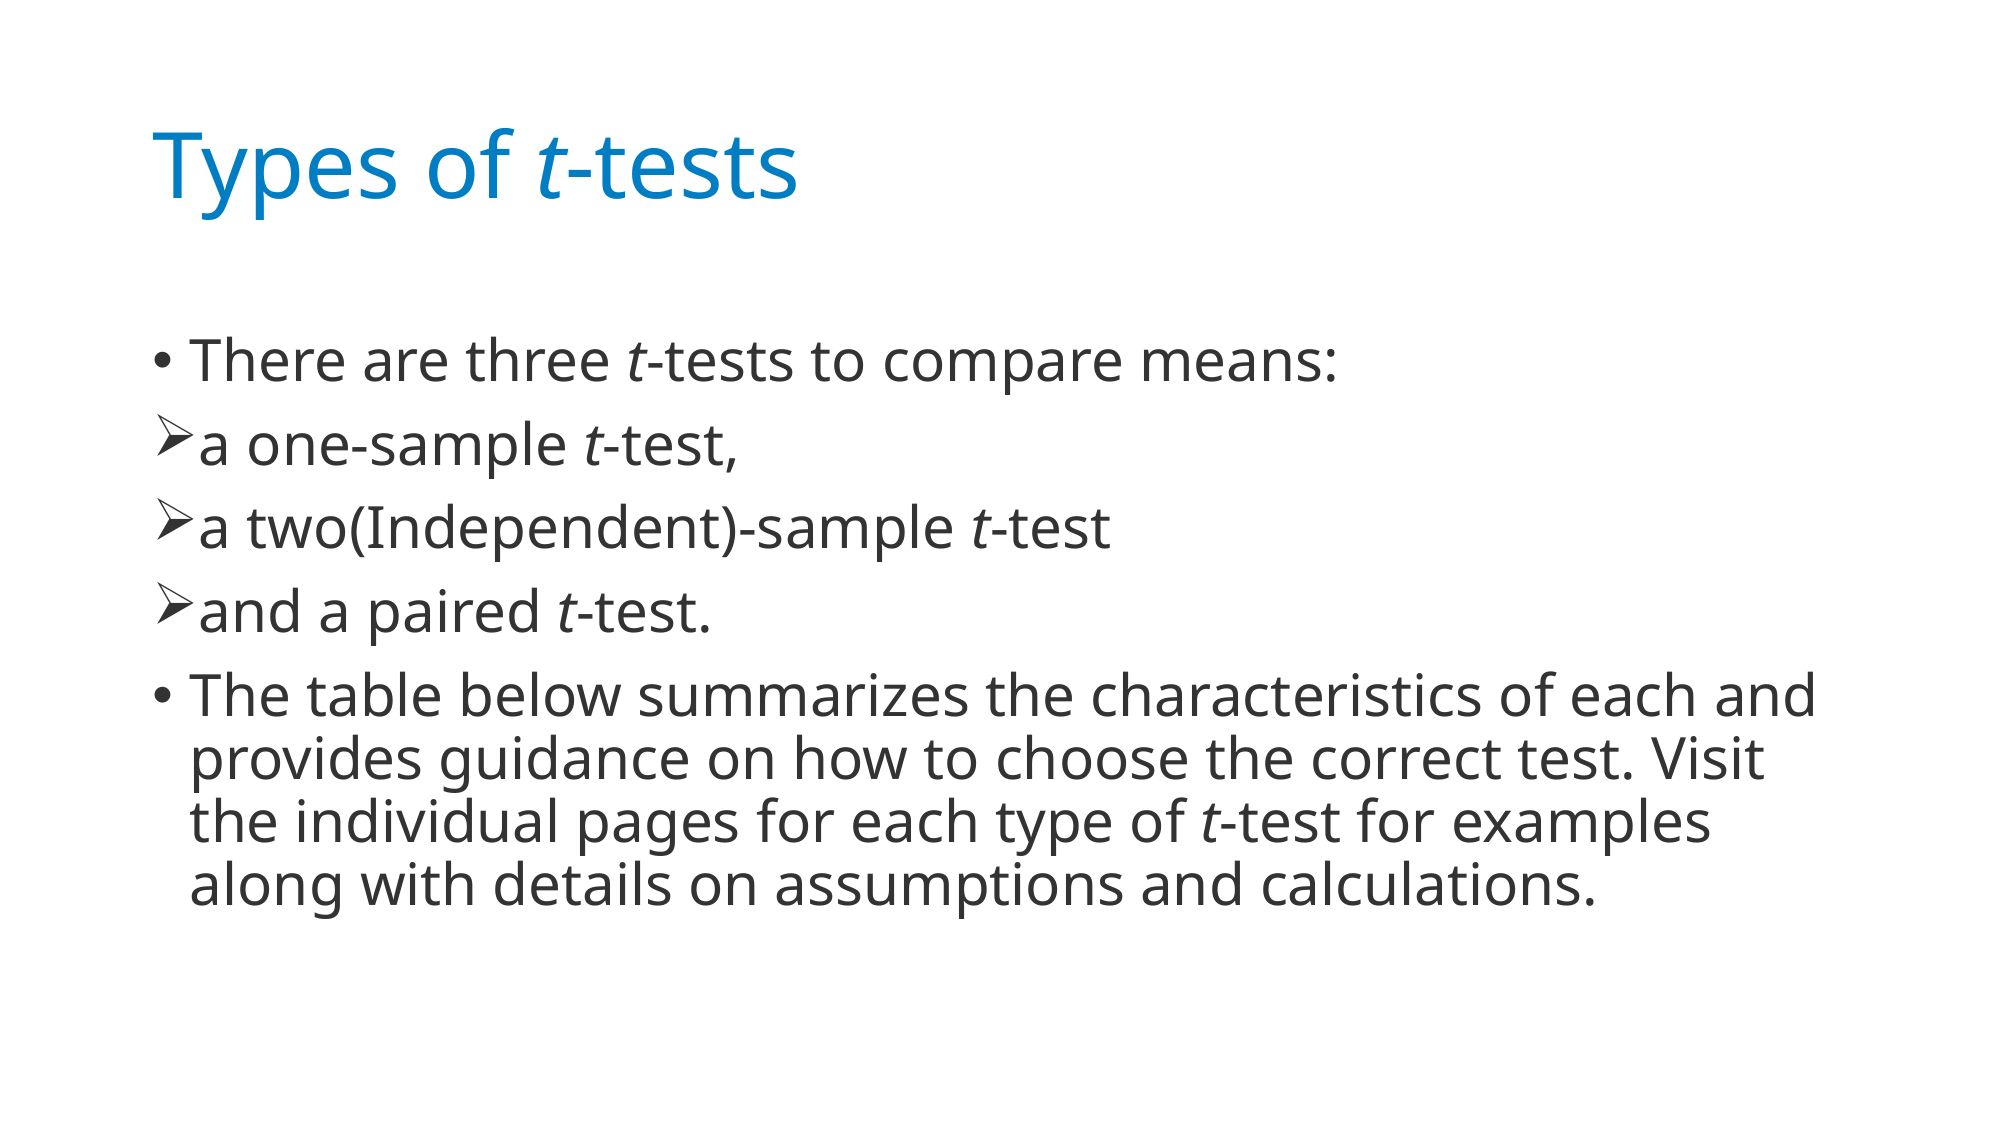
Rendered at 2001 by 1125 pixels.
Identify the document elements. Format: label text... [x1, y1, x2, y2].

list There are three t-tests to compare means: a one-sample t-test, a two(Independent)-sample t-test and a paired t-test. The table below summarizes the characteristics of each and provides guidance on how to choose the correct test. Visit the individual pages for each type of t-test for examples along with details on assumptions and calculations. [137, 232, 1863, 1014]
title Types of t-tests [137, 59, 1863, 232]
